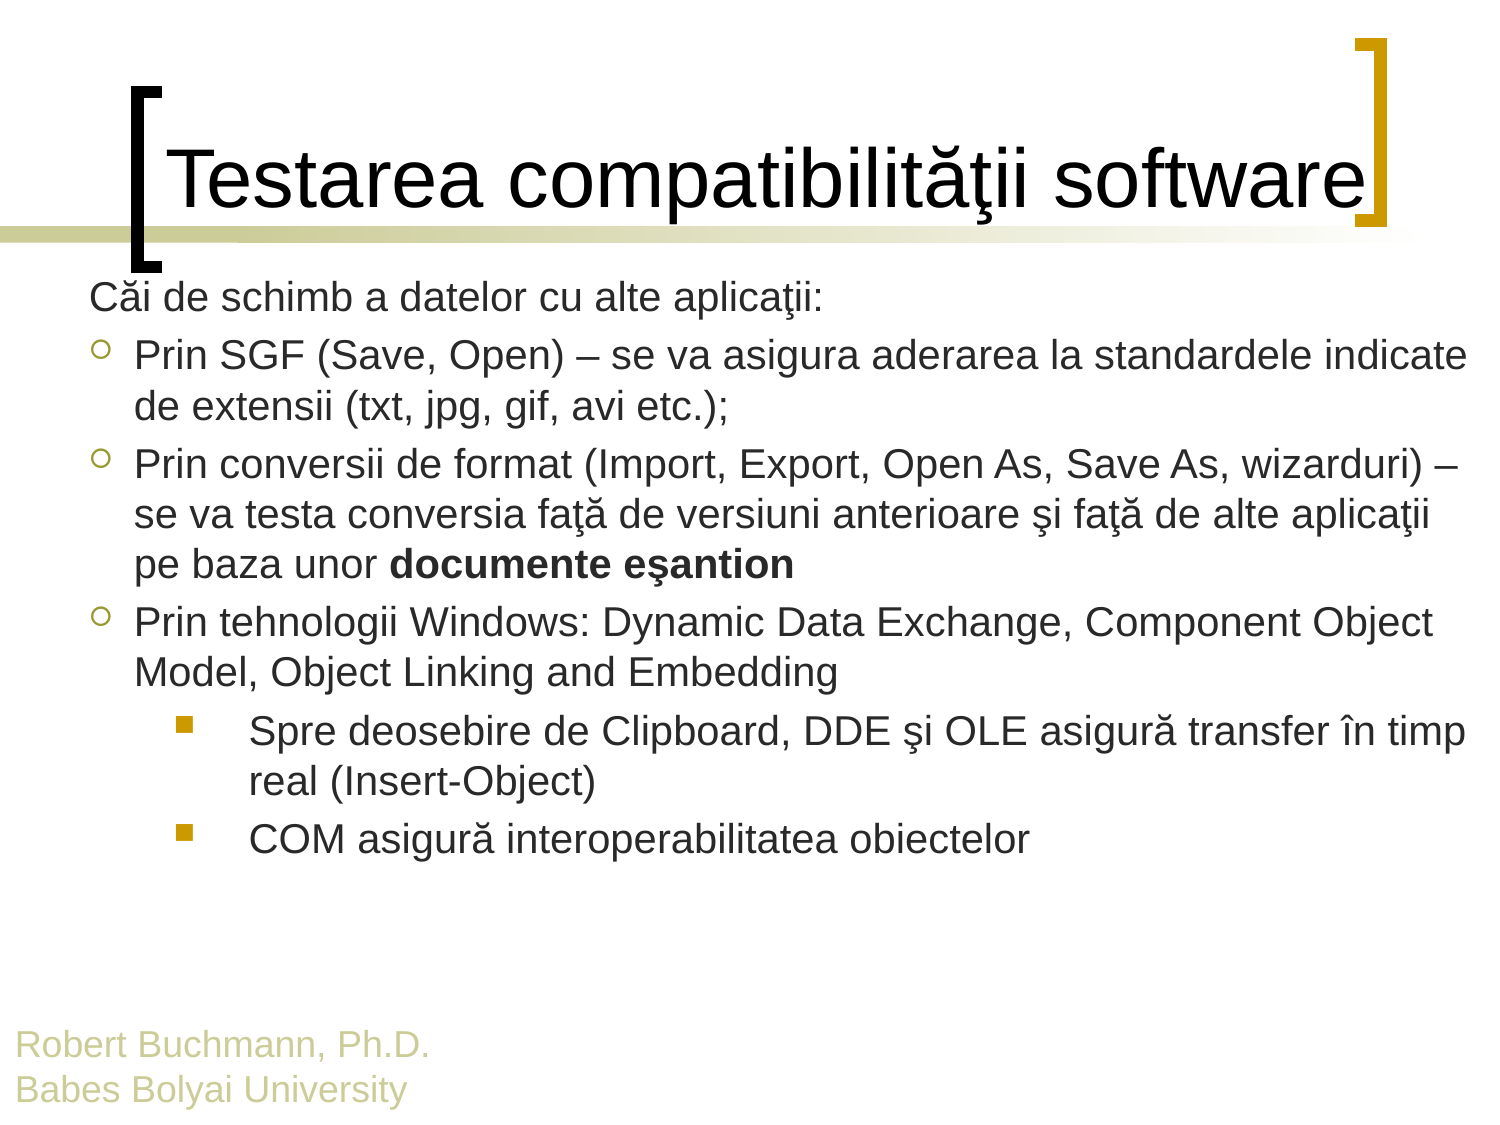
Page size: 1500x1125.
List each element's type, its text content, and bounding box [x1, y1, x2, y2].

list Căi de schimb a datelor cu alte aplicaţii: Prin SGF (Save, Open) – se va asigura aderarea la standardele indicate de extensii (txt, jpg, gif, avi etc.); Prin conversii de format (Import, Export, Open As, Save As, wizarduri) – se va testa conversia faţă de versiuni anterioare şi faţă de alte aplicaţii pe baza unor documente eşantion Prin tehnologii Windows: Dynamic Data Exchange, Component Object Model, Object Linking and Embedding Spre deosebire de Clipboard, DDE şi OLE asigură transfer în timp real (Insert-Object) COM asigură interoperabilitatea obiectelor [0, 262, 1500, 1125]
title Testarea compatibilităţii software [149, 0, 1413, 232]
